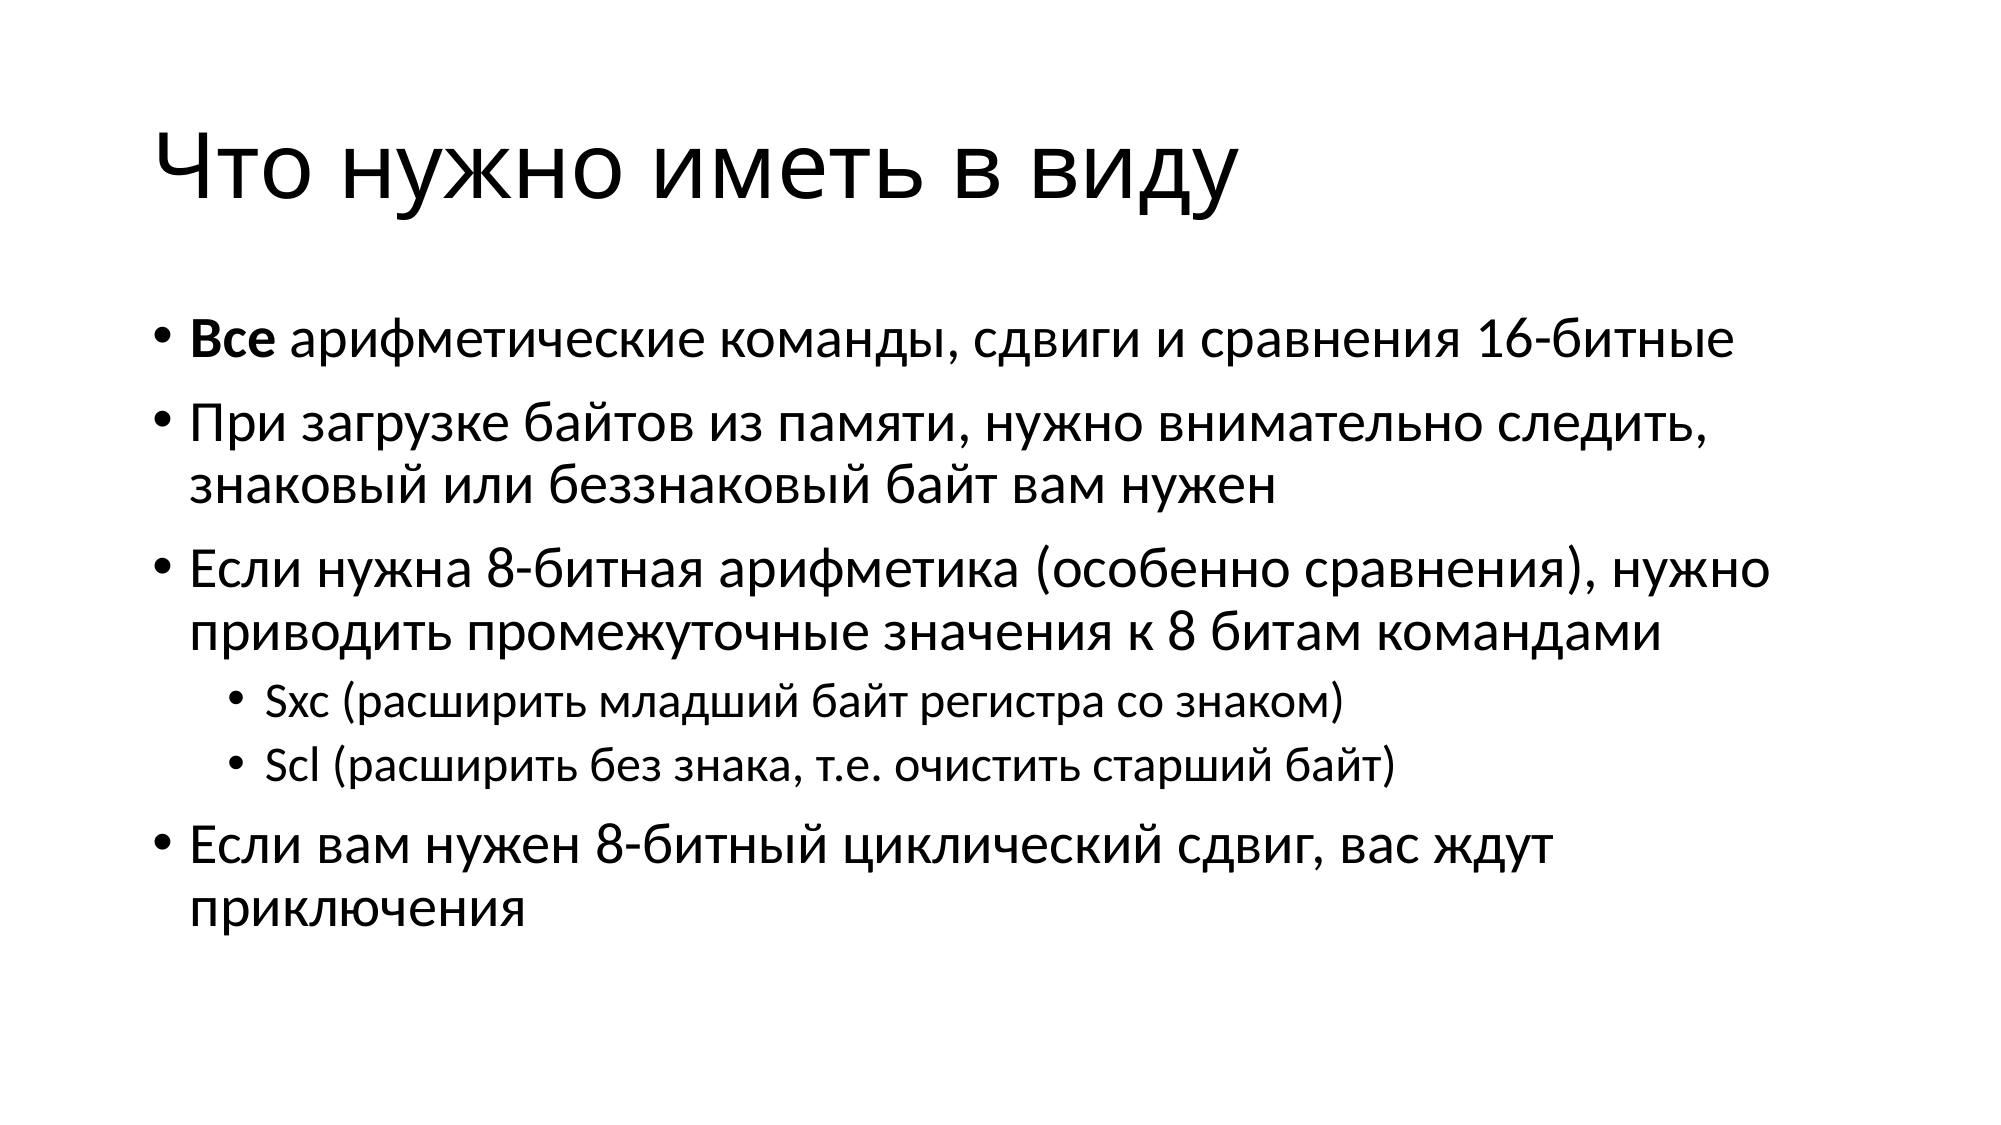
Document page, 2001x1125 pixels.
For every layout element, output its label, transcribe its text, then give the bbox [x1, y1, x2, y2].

list Все арифметические команды, сдвиги и сравнения 16-битные При загрузке байтов из памяти, нужно внимательно следить, знаковый или беззнаковый байт вам нужен Если нужна 8-битная арифметика (особенно сравнения), нужно приводить промежуточные значения к 8 битам командами Sxc (расширить младший байт регистра со знаком) Scl (расширить без знака, т.е. очистить старший байт) Если вам нужен 8-битный циклический сдвиг, вас ждут приключения [137, 299, 1863, 1014]
title Что нужно иметь в виду [137, 59, 1863, 278]
